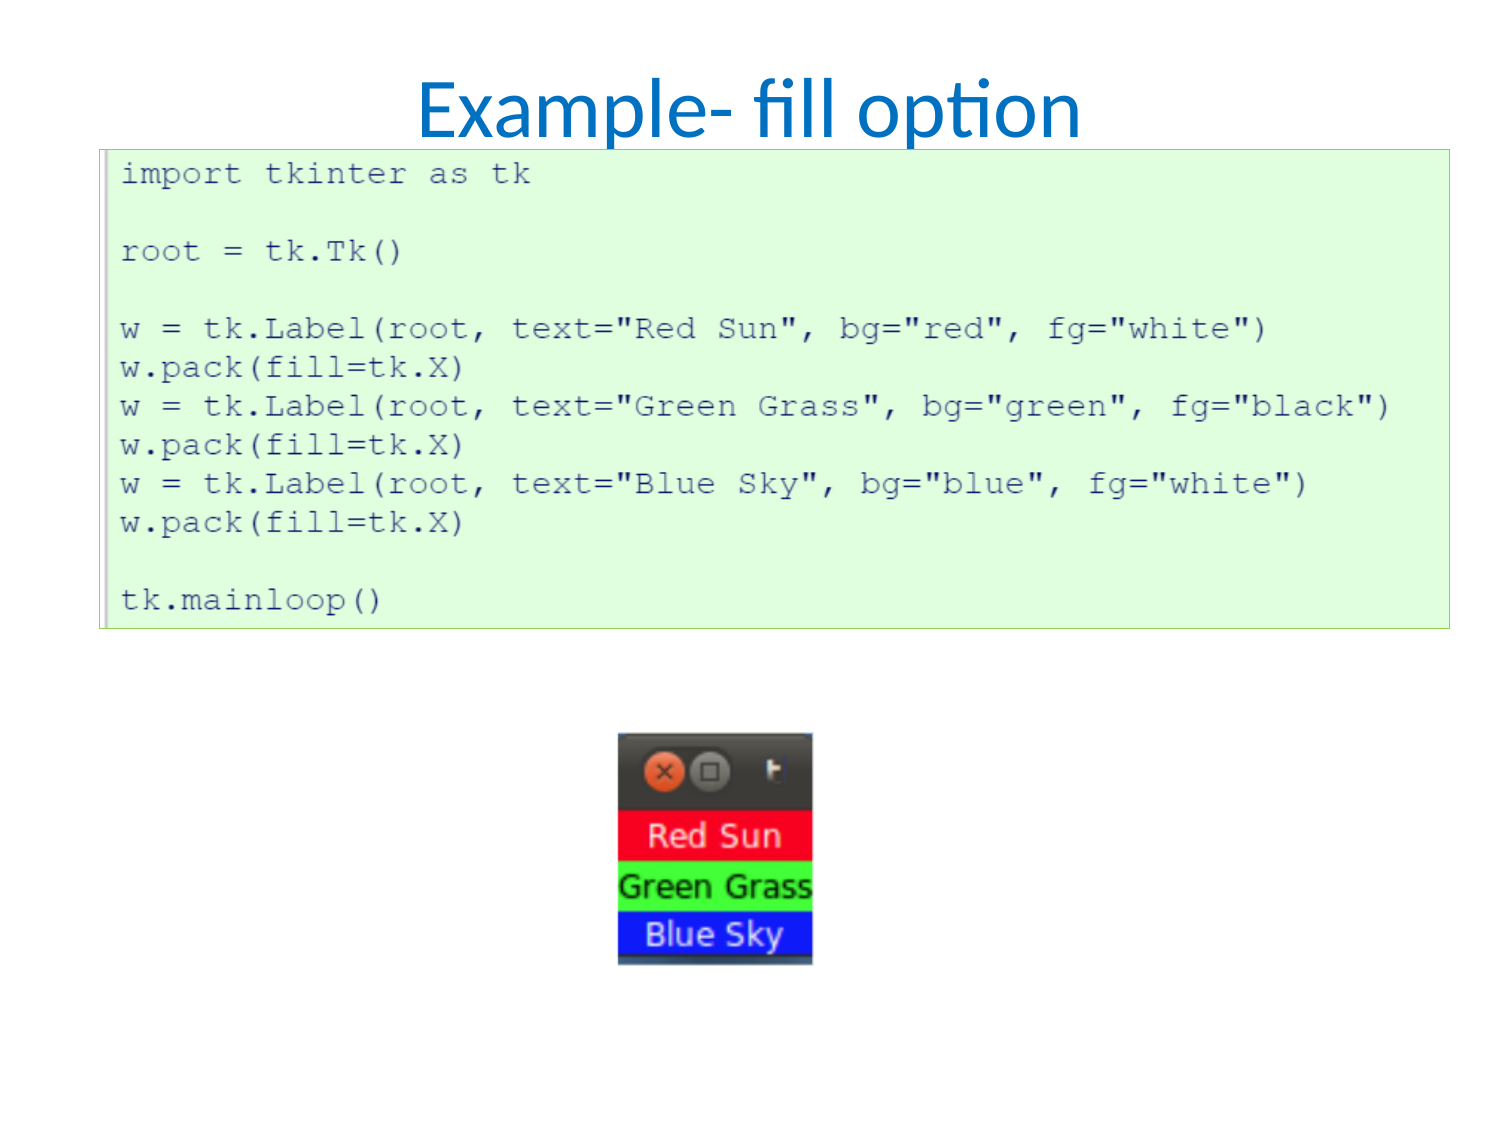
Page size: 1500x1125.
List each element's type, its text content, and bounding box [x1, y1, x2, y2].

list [99, 149, 1451, 629]
picture [612, 720, 826, 976]
title Example- fill option [75, 45, 1425, 163]
